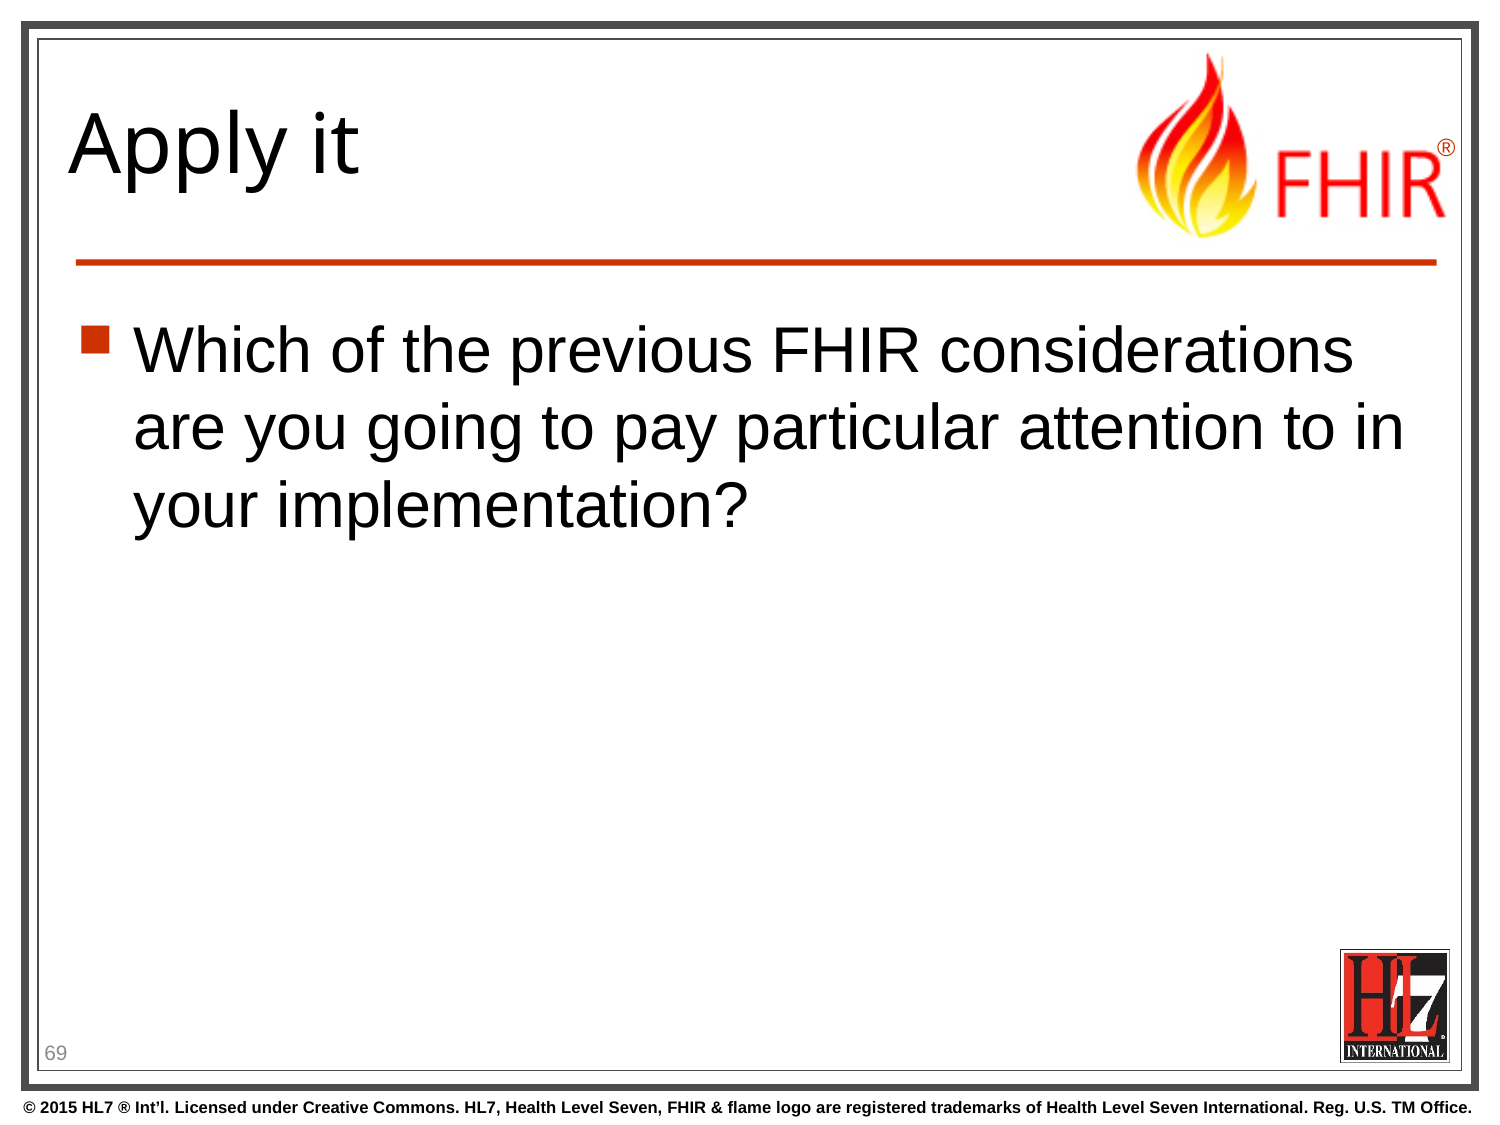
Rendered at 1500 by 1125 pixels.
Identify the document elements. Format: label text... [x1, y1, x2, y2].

slide_number 69 [29, 1034, 148, 1071]
title Apply it [53, 54, 1128, 244]
list Which of the previous FHIR considerations are you going to pay particular attention to in your implementation? [62, 299, 1438, 1059]
picture [1124, 42, 1458, 249]
picture [1340, 949, 1450, 1063]
